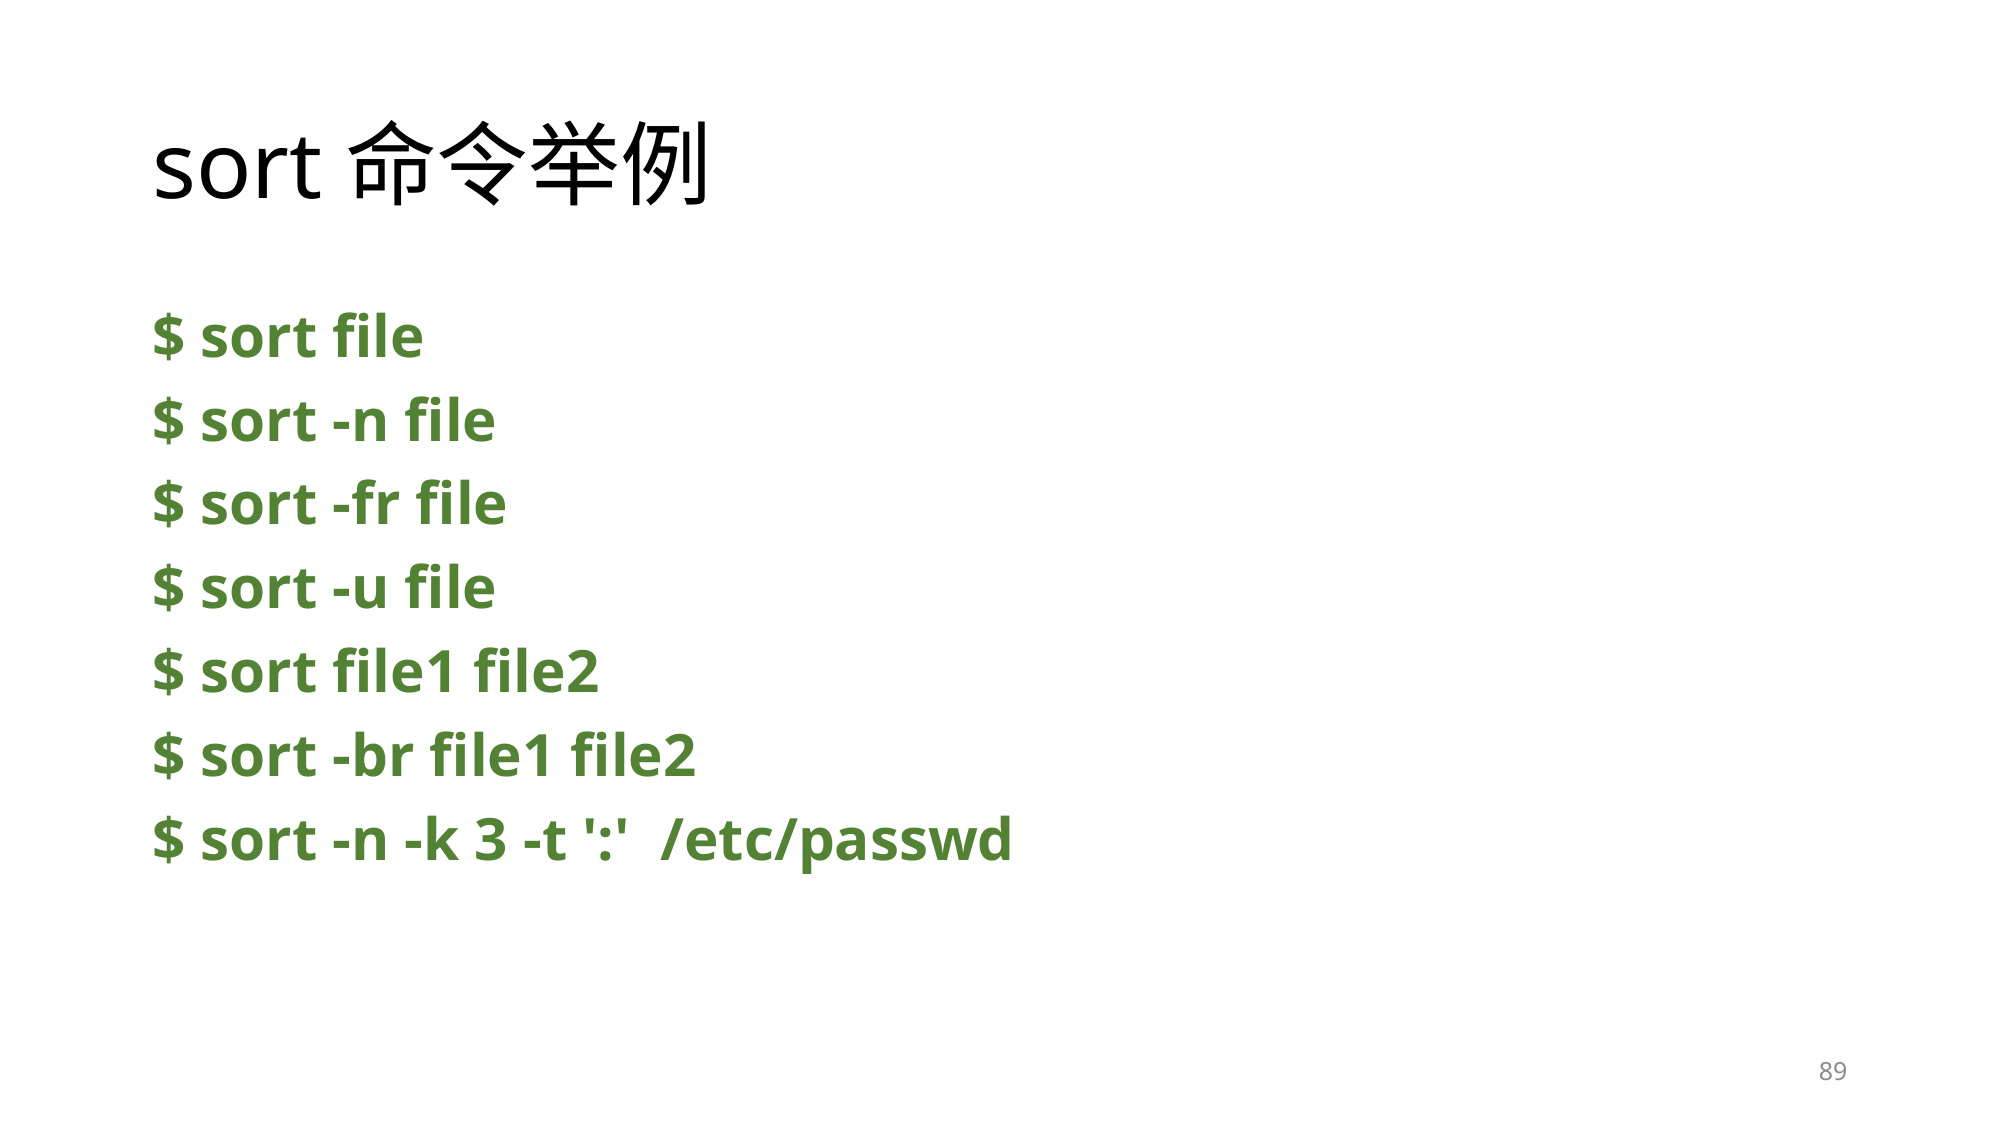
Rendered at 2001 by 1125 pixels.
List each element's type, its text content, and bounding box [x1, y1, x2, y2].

list $ sort file $ sort -n file $ sort -fr file $ sort -u file $ sort file1 file2 $ sort -br file1 file2 $ sort -n -k 3 -t ':' /etc/passwd [137, 299, 1863, 1014]
slide_number 89 [1412, 1042, 1863, 1103]
title sort命令举例 [137, 59, 1863, 278]
